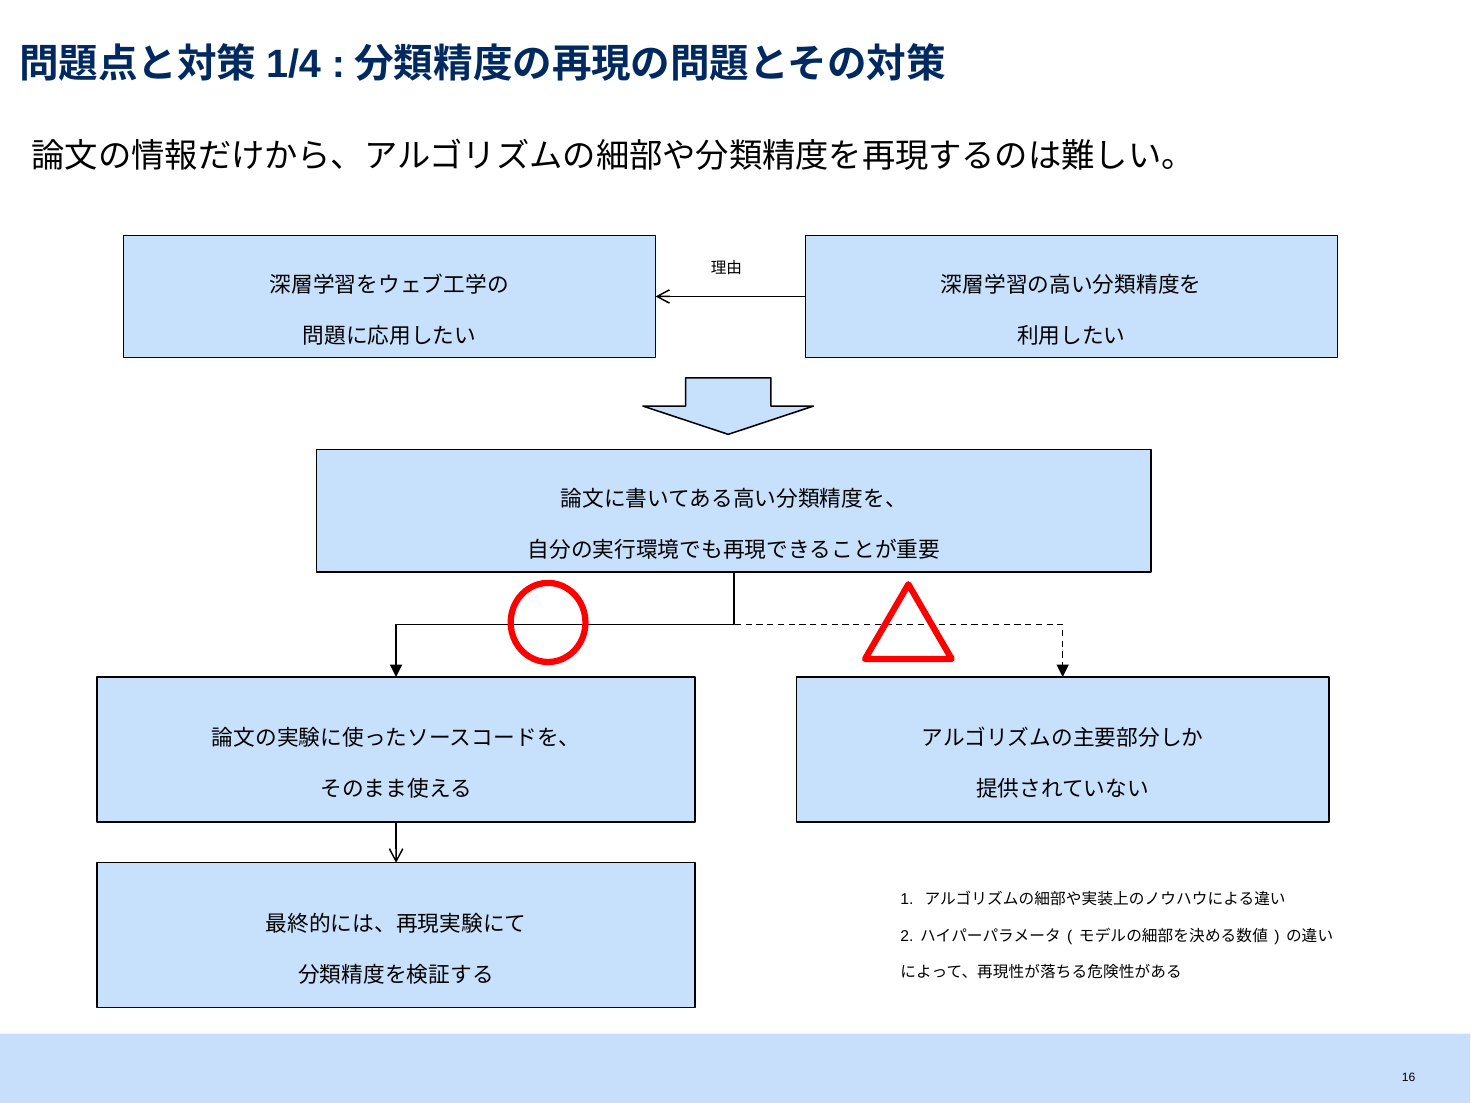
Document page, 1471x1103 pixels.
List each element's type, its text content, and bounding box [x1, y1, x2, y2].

text_box 論文に書いてある高い分類精度を、 自分の実行環境でも再現できることが重要 [316, 449, 1152, 572]
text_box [845, 459, 951, 790]
text_box 深層学習の高い分類精度を 利用したい [805, 235, 1338, 358]
text_box 1. アルゴリズムの細部や実装上のノウハウによる違い 2.ハイパーパラメータ(モデルの細部を決める数値)の違い によって、再現性が落ちる危険性がある [885, 862, 1349, 989]
text_box 論文の実験に使ったソースコードを、 そのまま使える [97, 677, 696, 823]
slide_number 15 [1401, 1055, 1435, 1081]
text_box 理由 [696, 231, 758, 284]
text_box 最終的には、再現実験にて 分類精度を検証する [97, 862, 696, 1008]
text_box 深層学習をウェブ工学の 問題に応用したい [123, 235, 656, 358]
text_box [642, 377, 814, 435]
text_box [512, 455, 618, 794]
text_box アルゴリズムの主要部分しか 提供されていない [796, 677, 1329, 823]
list 論文の情報だけから、アルゴリズムの細部や分類精度を再現するのは難しい。 [31, 134, 1448, 176]
title 問題点と対策1/4 :分類精度の再現の問題とその対策 [19, 37, 1434, 86]
